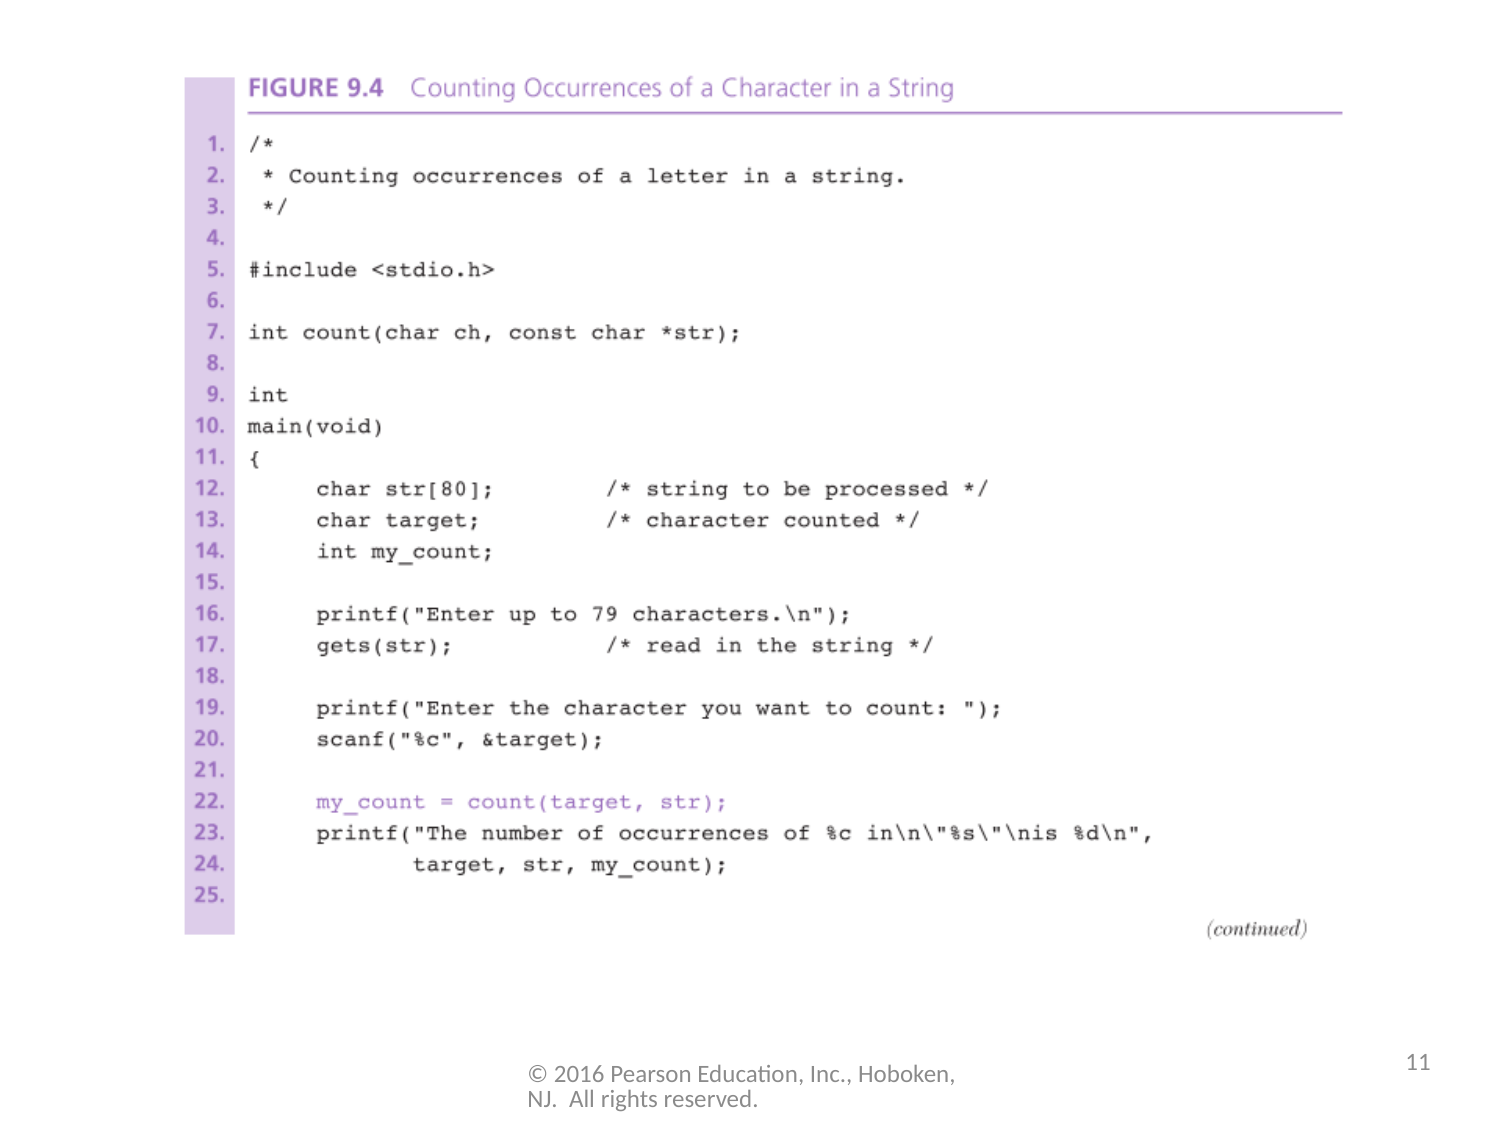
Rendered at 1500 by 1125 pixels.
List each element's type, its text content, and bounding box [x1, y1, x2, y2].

picture [174, 62, 1349, 949]
slide_number 11 [1095, 1030, 1446, 1091]
footer © 2016 Pearson Education, Inc., Hoboken, NJ. All rights reserved. [512, 1042, 988, 1103]
